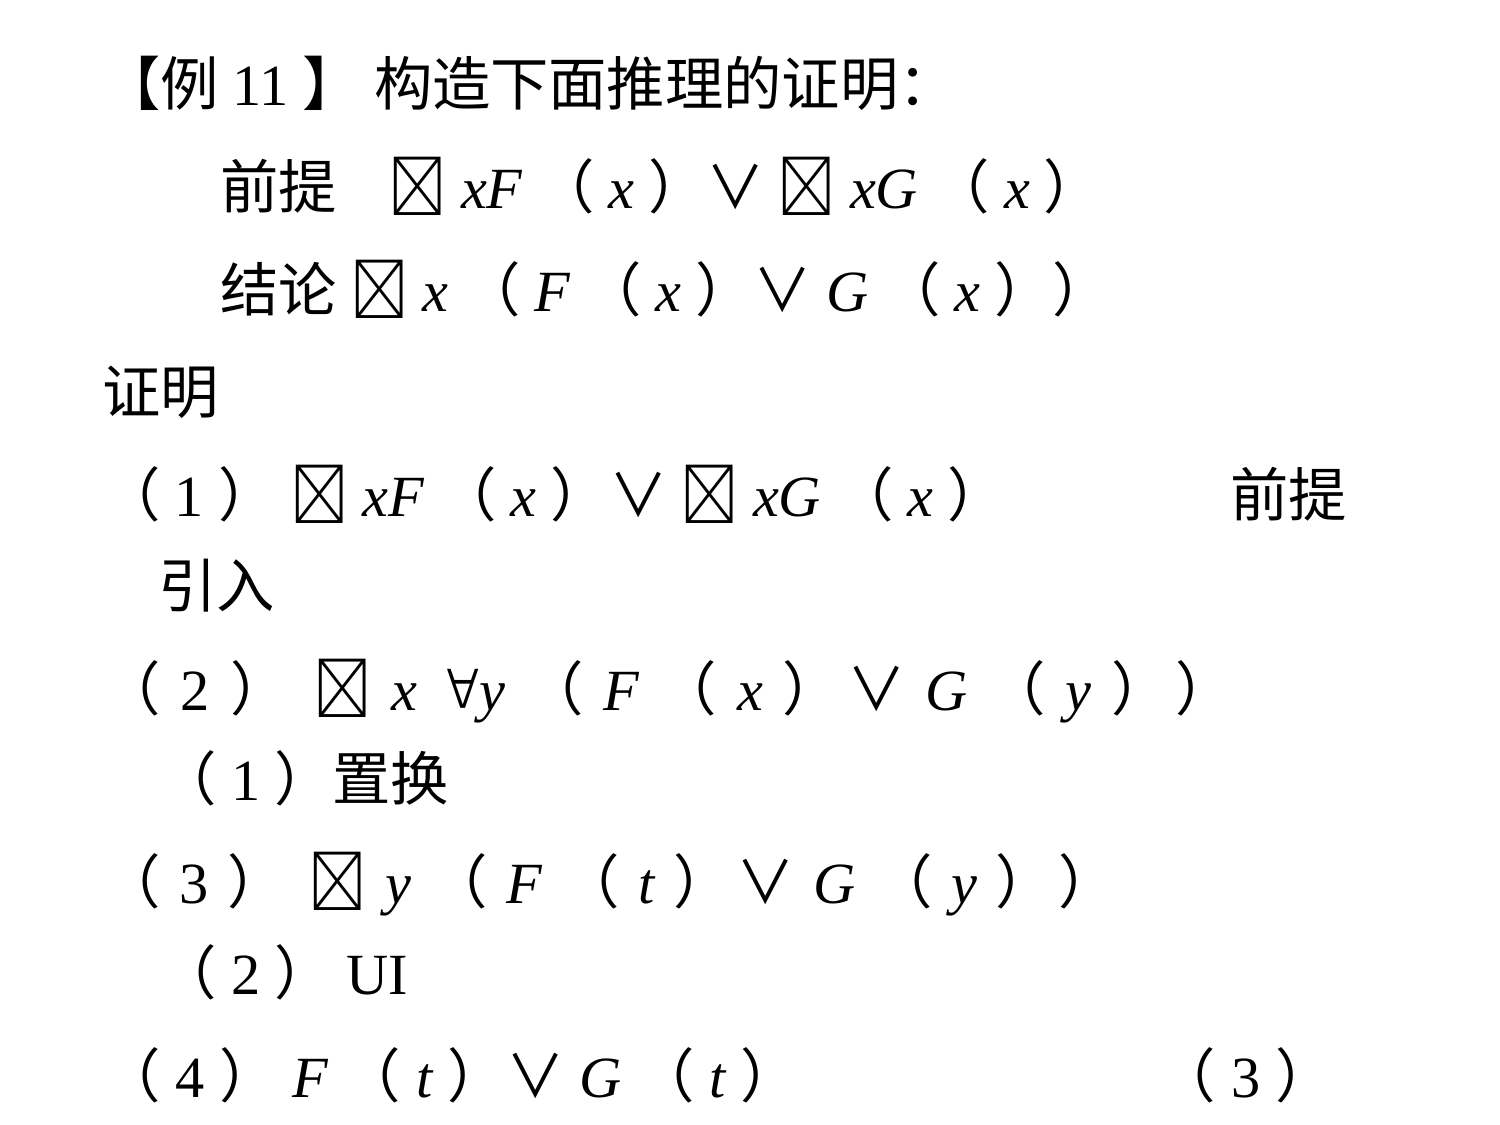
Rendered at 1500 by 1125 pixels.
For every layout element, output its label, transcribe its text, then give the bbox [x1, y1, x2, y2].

list 【例11】 构造下面推理的证明： 前提 xF（x）∨ xG（x） 结论 x（F（x）∨G（x）） 证明 （1） xF（x）∨ xG（x） 前提引入 （2） x y（F（x）∨G（y）） （1）置换 （3） y（F（t）∨G（y）） （2）UI （4）F（t）∨G（t） （3）UI （5） x（F（x）∨G（x）） （4）UG [87, 19, 1363, 978]
